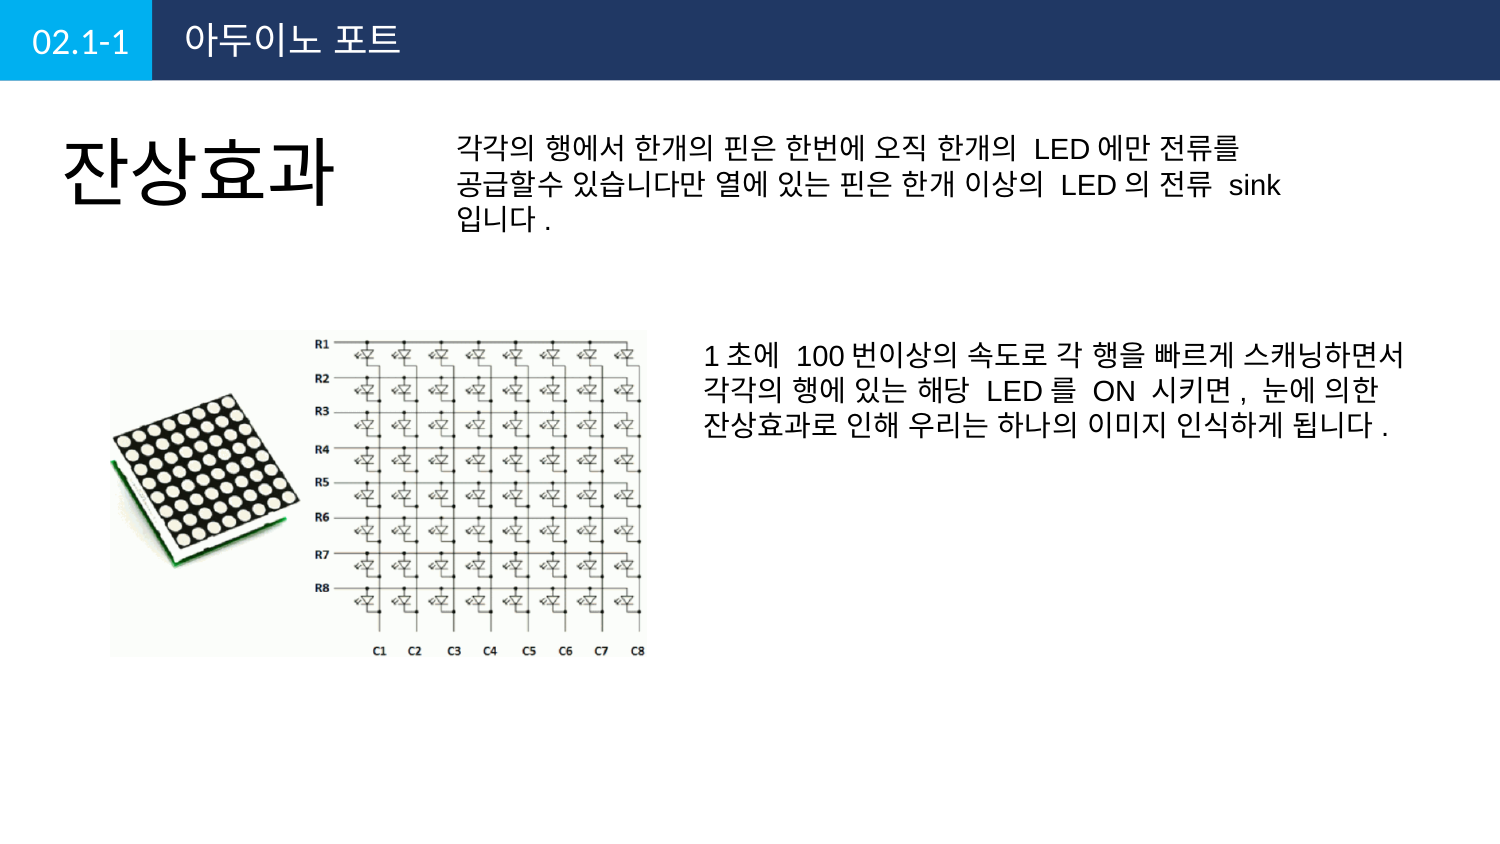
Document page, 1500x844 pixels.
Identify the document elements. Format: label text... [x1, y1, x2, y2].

text_box 각각의 행에서 한개의 핀은 한번에 오직 한개의 LED에만 전류를 공급할수 있습니다만 열에 있는 핀은 한개 이상의 LED의 전류 sink입니다. [441, 123, 1366, 244]
text_box 잔상효과 [46, 117, 628, 223]
text_box 1초에 100번이상의 속도로 각 행을 빠르게 스캐닝하면서 각각의 행에 있는 해당 LED를 ON 시키면, 눈에 의한 잔상효과로 인해 우리는 하나의 이미지 인식하게 됩니다. [688, 330, 1452, 451]
text_box 02.1-1 [17, 9, 153, 70]
text_box [0, 0, 153, 81]
text_box [153, 0, 1500, 81]
text_box 아두이노 포트 [169, 9, 945, 70]
picture [110, 330, 647, 657]
